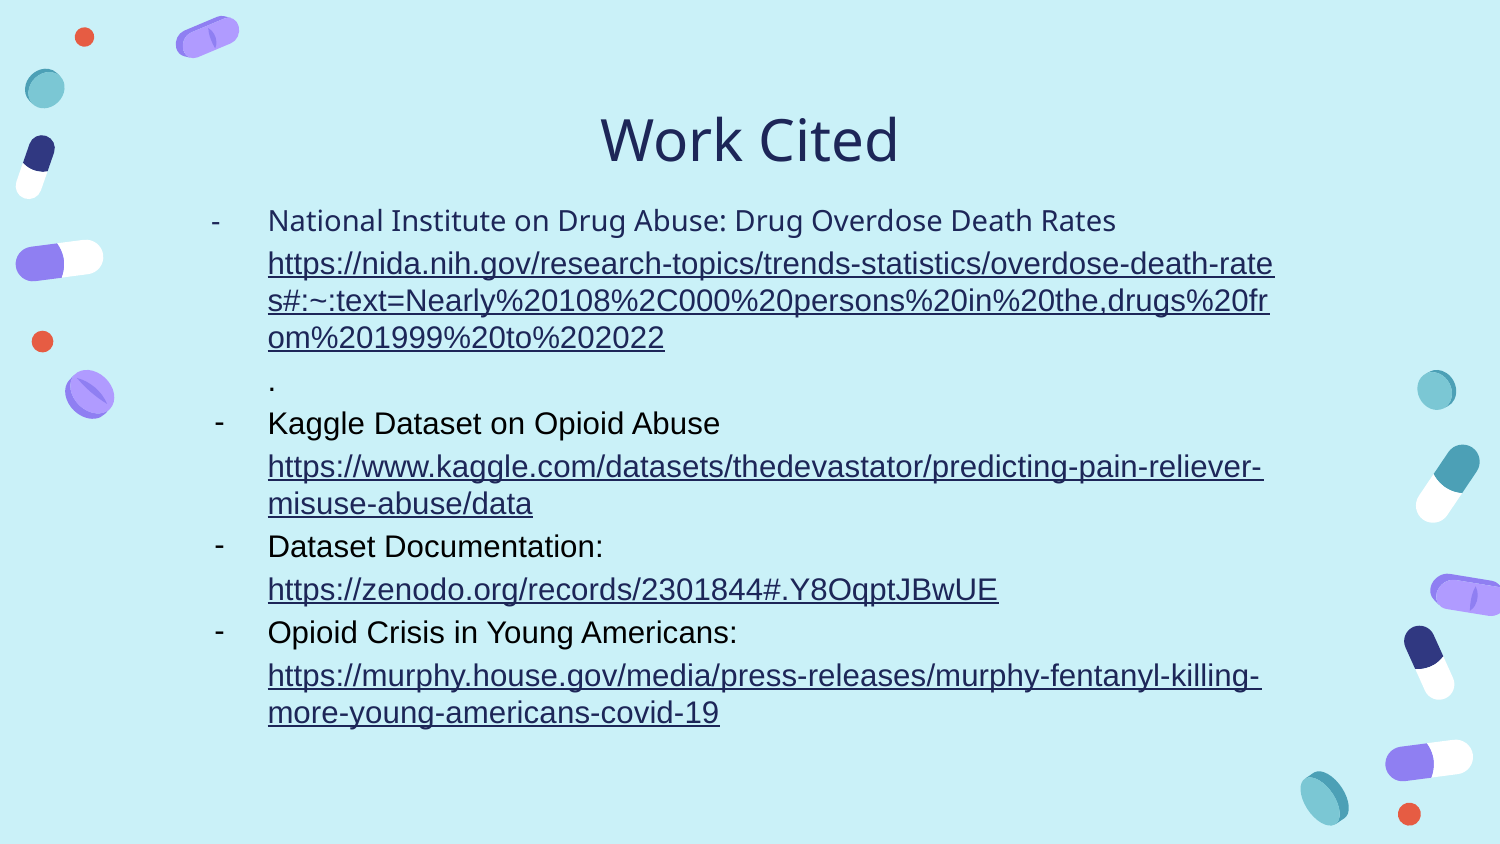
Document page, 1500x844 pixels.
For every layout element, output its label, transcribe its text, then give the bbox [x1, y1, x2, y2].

title Work Cited [118, 88, 1382, 183]
subtitle National Institute on Drug Abuse: Drug Overdose Death Rates https://nida.nih.gov/research-topics/trends-statistics/overdose-death-rates#:~:text=Nearly%20108%2C000%20persons%20in%20the,drugs%20from%201999%20to%202022. Kaggle Dataset on Opioid Abuse https://www.kaggle.com/datasets/thedevastator/predicting-pain-reliever-misuse-abuse/data Dataset Documentation: https://zenodo.org/records/2301844#.Y8OqptJBwUE Opioid Crisis in Young Americans: https://murphy.house.gov/media/press-releases/murphy-fentanyl-killing-more-young-americans-covid-19 [177, 182, 1299, 722]
